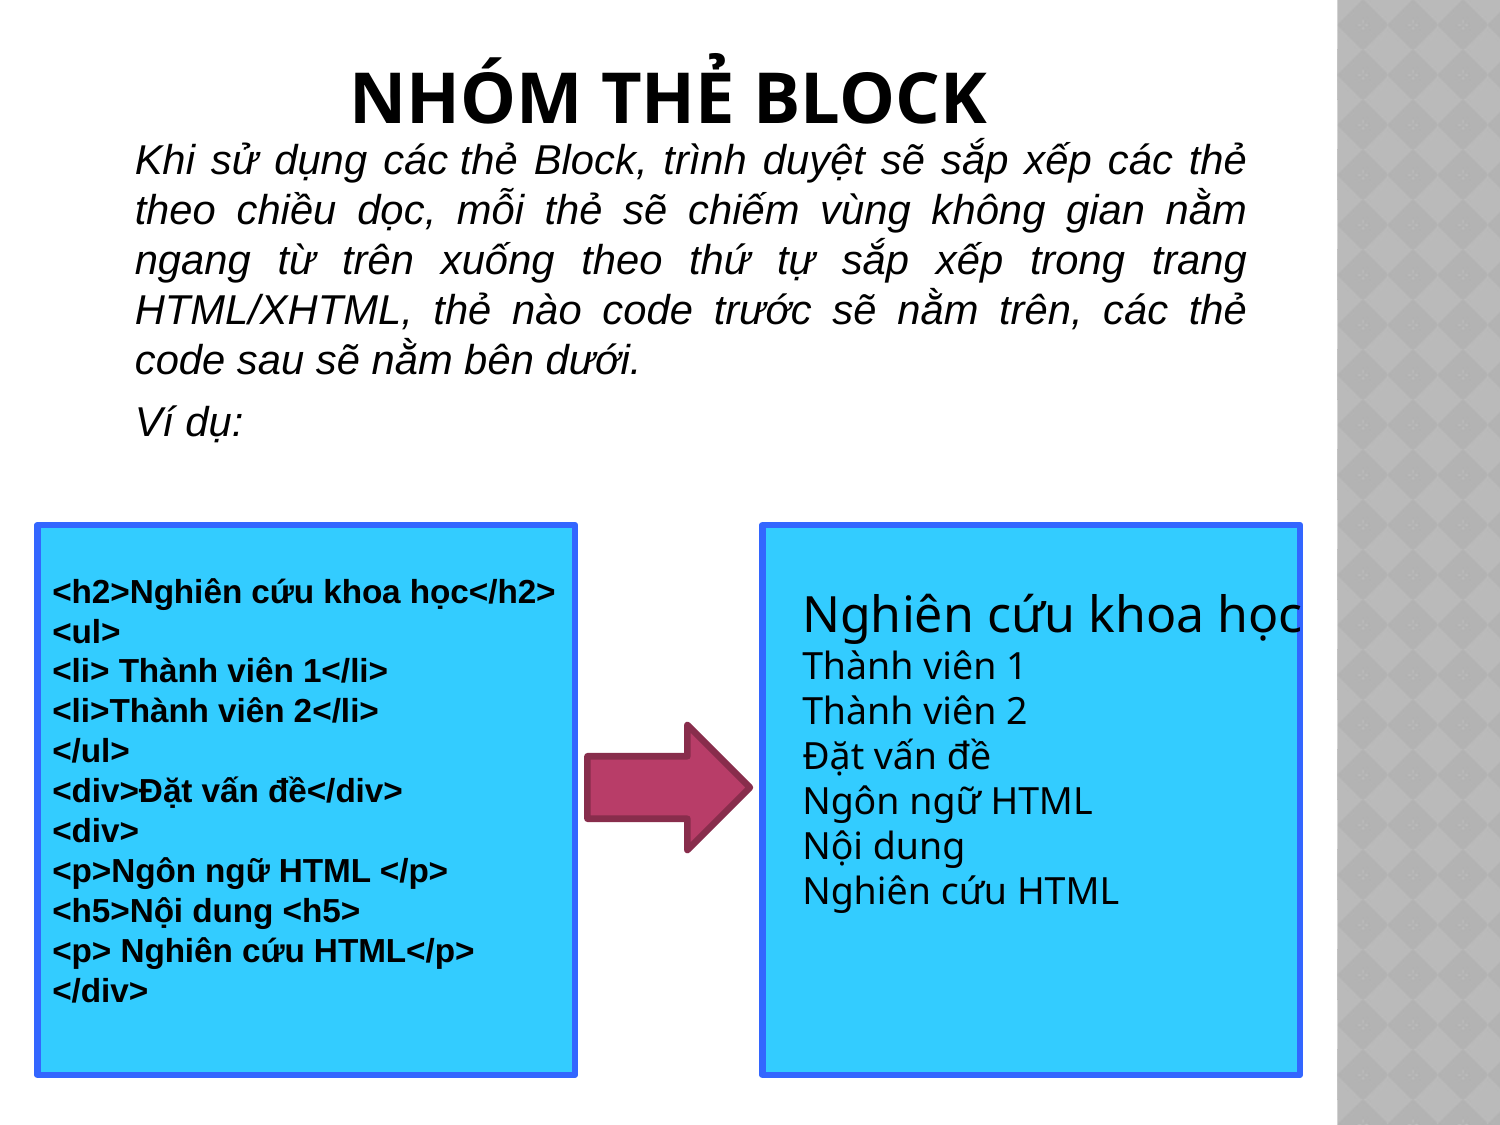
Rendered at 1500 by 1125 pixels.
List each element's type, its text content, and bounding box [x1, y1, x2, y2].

title NHÓM THẺ BLOCK [75, 52, 1263, 125]
text_box [34, 522, 578, 1078]
text_box [759, 522, 1303, 1078]
text_box <h2>Nghiên cứu khoa học</h2> <ul> <li> Thành viên 1</li> <li>Thành viên 2</li> </ul> <div>Đặt vấn đề</div> <div> <p>Ngôn ngữ HTML </p> <h5>Nội dung <h5> <p> Nghiên cứu HTML</p> </div> [37, 562, 588, 1017]
text_box Nghiên cứu khoa học Thành viên 1 Thành viên 2 Đặt vấn đề Ngôn ngữ HTML Nội dung Nghiên cứu HTML [787, 574, 1325, 920]
list Khi sử dụng các thẻ Block, trình duyệt sẽ sắp xếp các thẻ theo chiều dọc, mỗi thẻ sẽ chiếm vùng không gian nằm ngang từ trên xuống theo thứ tự sắp xếp trong trang HTML/XHTML, thẻ nào code trước sẽ nằm trên, các thẻ code sau sẽ nằm bên dưới. Ví dụ: [75, 125, 1263, 525]
text_box [584, 721, 754, 854]
